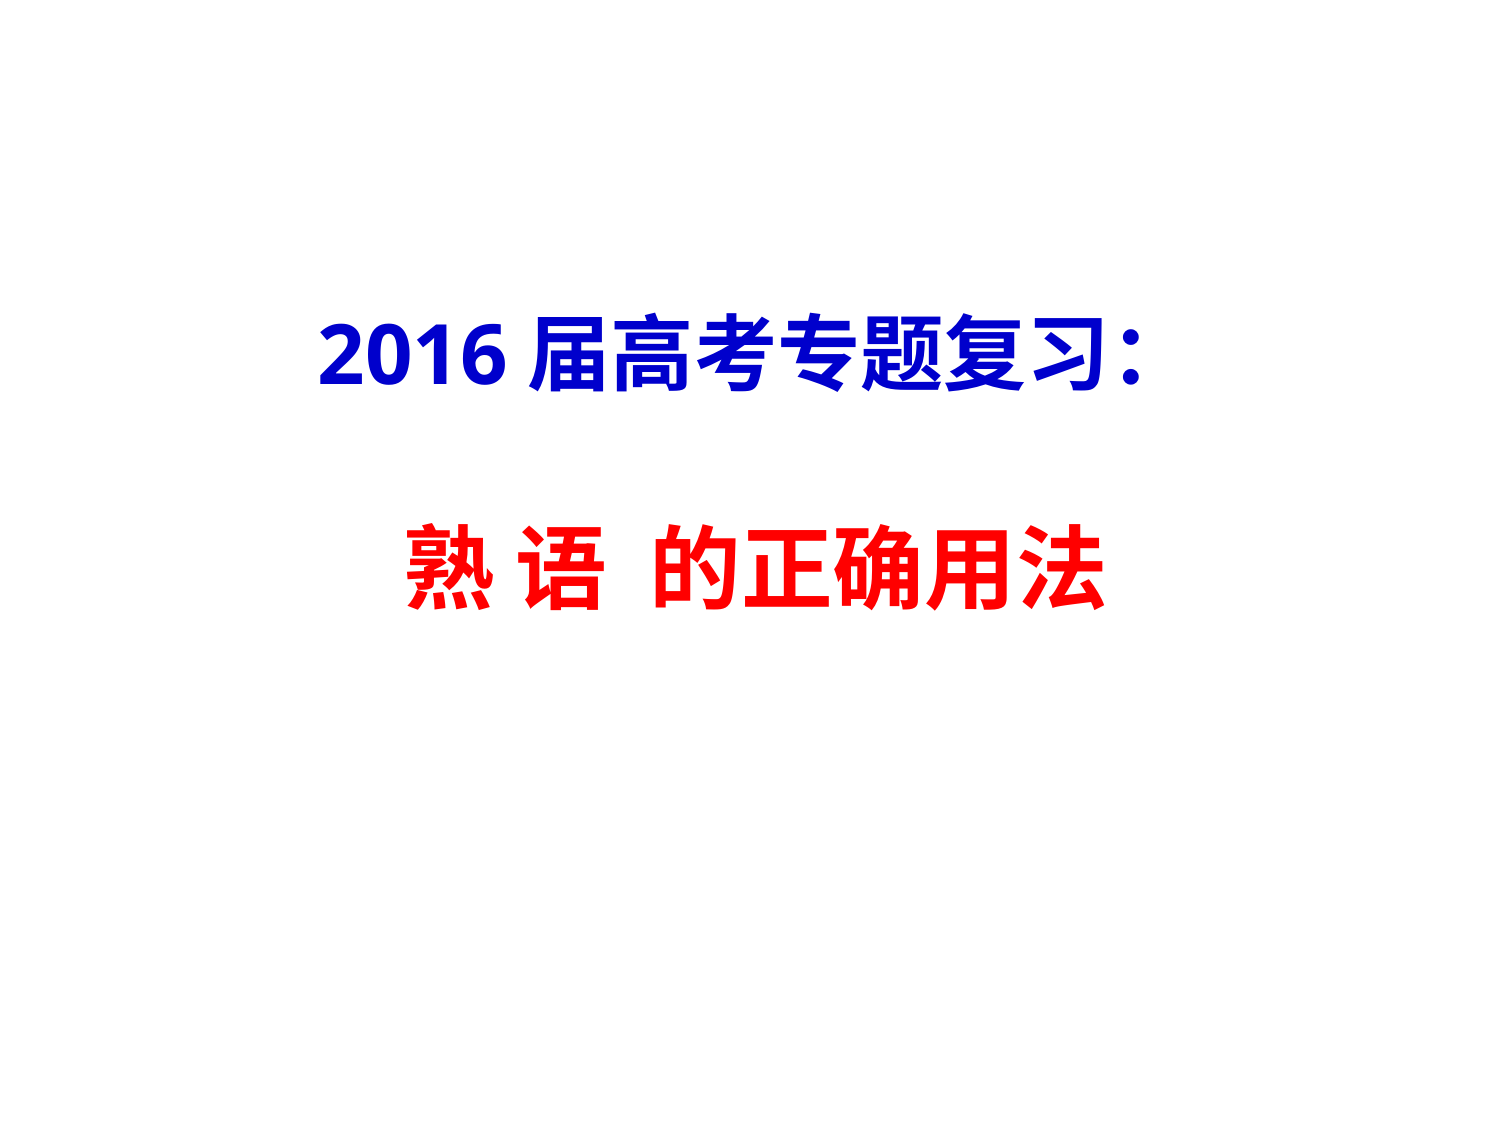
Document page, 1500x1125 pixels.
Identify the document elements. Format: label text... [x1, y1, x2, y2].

text_box 2016届高考专题复习： 熟 语 的正确用法 [135, 294, 1376, 629]
